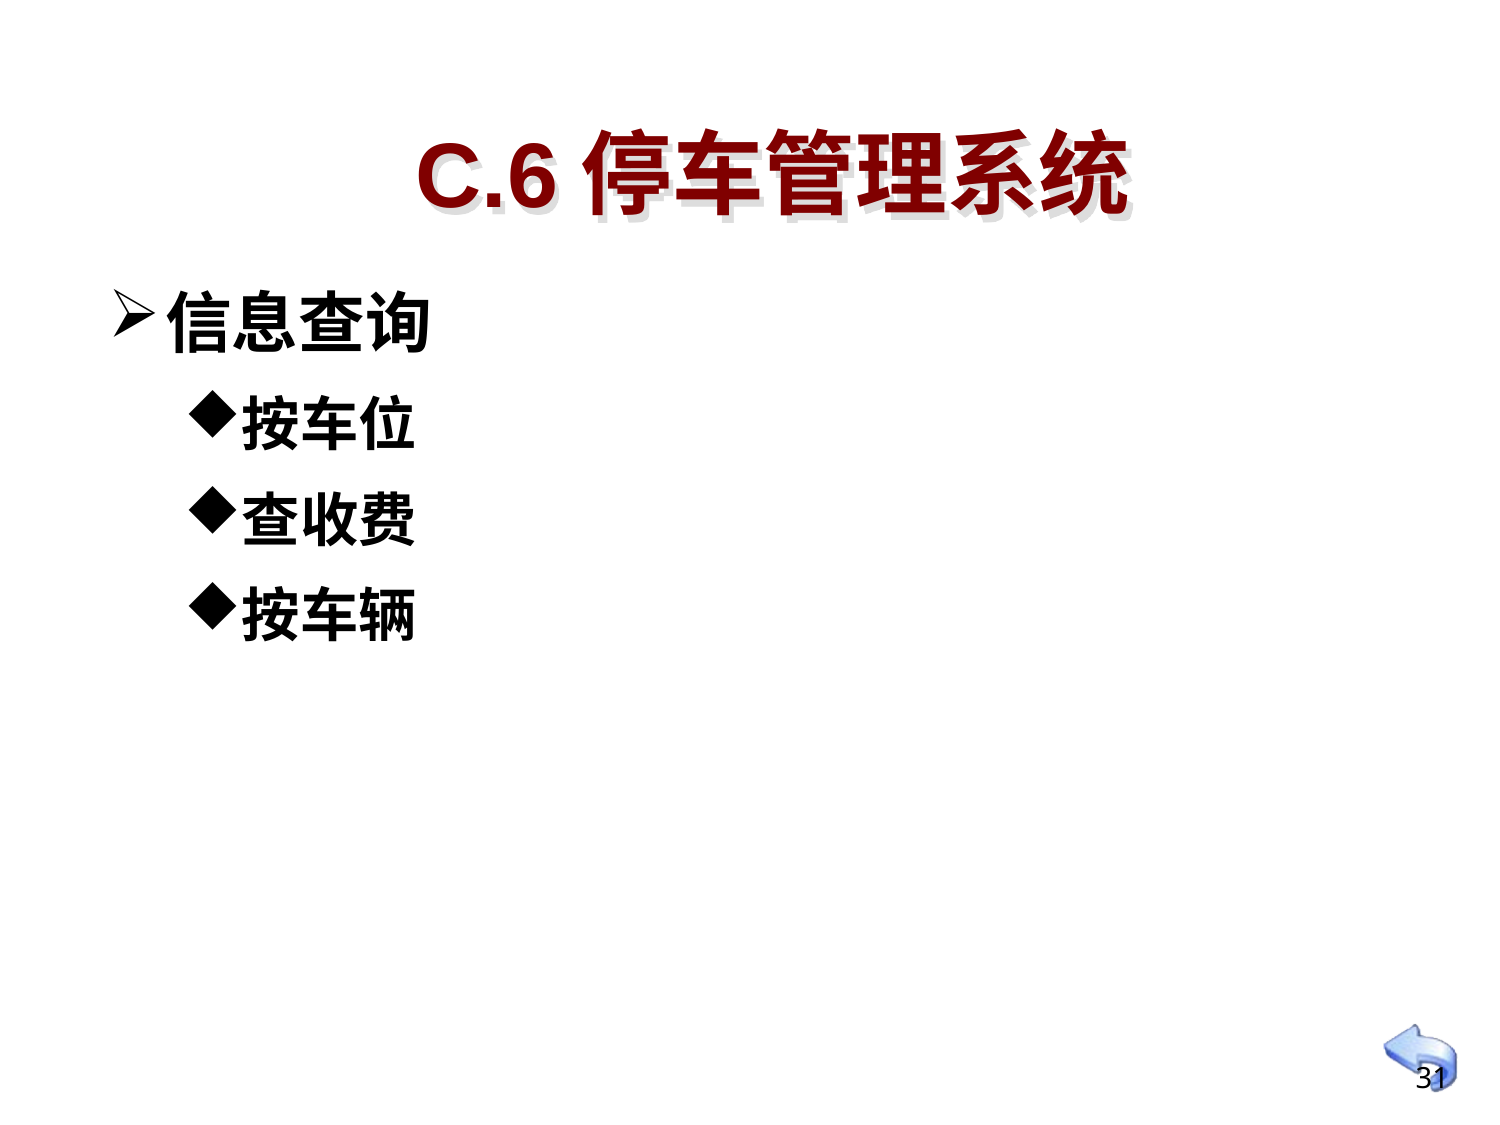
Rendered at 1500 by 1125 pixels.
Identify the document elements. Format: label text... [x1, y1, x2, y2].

list 信息查询 按车位 查收费 按车辆 [93, 257, 1430, 1067]
slide_number 31 [1151, 1031, 1465, 1107]
picture [1382, 1019, 1461, 1097]
title C.6停车管理系统 [46, 108, 1500, 235]
